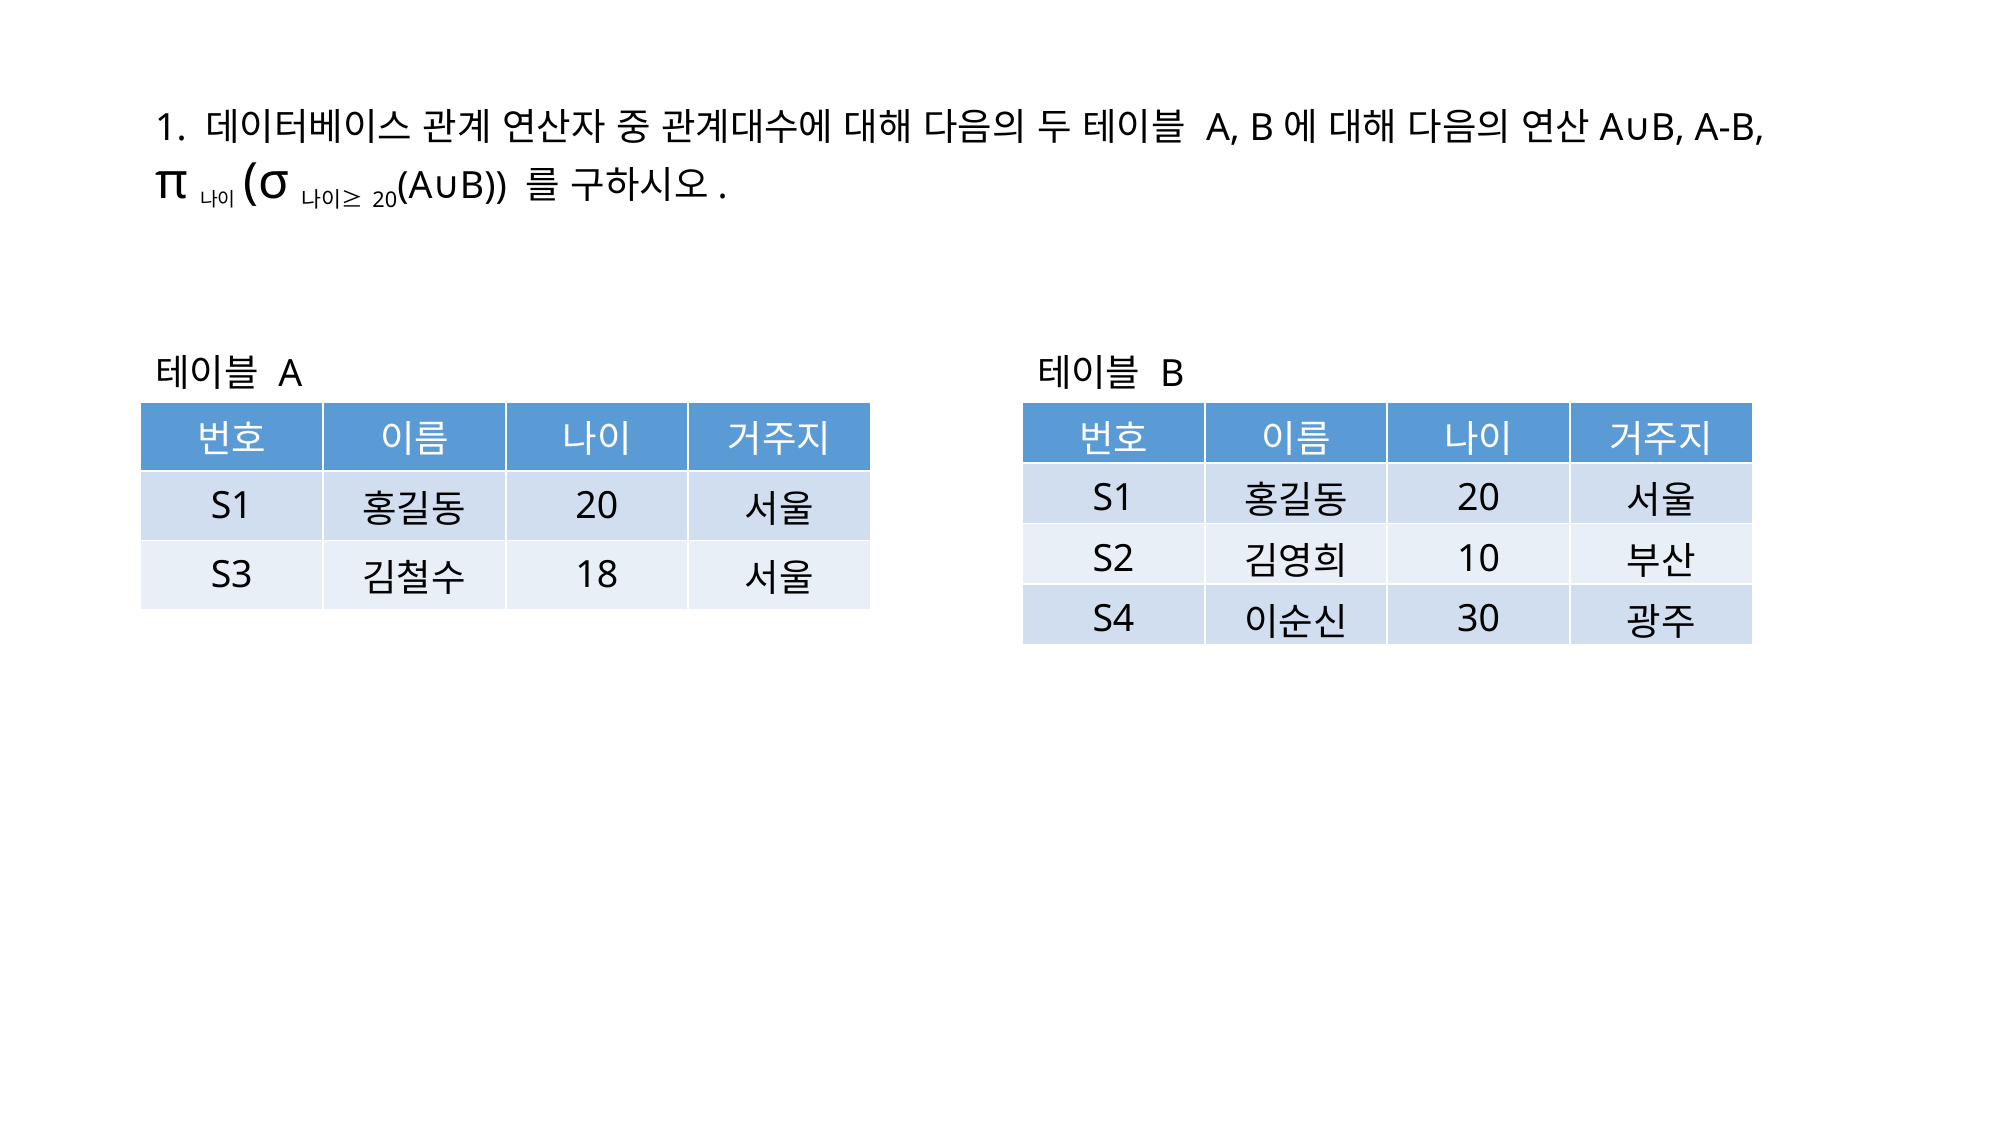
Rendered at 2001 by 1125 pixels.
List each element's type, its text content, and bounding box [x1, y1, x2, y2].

table_header 거주지 [1571, 403, 1752, 462]
table_cell 광주 [1571, 585, 1752, 644]
table_cell 20 [507, 472, 687, 540]
table_cell 20 [1388, 464, 1569, 523]
table_cell 서울 [1571, 464, 1752, 523]
table_header 번호 [141, 403, 322, 470]
table_cell S4 [1023, 585, 1204, 644]
table_cell S1 [1023, 464, 1204, 523]
text_box 테이블 A [140, 341, 323, 401]
text_box 1. 데이터베이스 관계 연산자 중 관계대수에 대해 다음의 두 테이블 A, B에 대해 다음의 연산A∪B, A-B, π나이(σ나이≥20(A∪B)) 를 구하시오. [140, 95, 1902, 220]
table_cell 홍길동 [1206, 464, 1386, 523]
table_cell 김철수 [324, 541, 505, 609]
table_cell 부산 [1571, 524, 1752, 583]
table_header 번호 [1023, 403, 1204, 462]
table_header 나이 [507, 403, 687, 470]
table_cell 홍길동 [324, 472, 505, 540]
table_header 거주지 [689, 403, 870, 470]
table_cell 이순신 [1206, 585, 1386, 644]
table_header 이름 [1206, 403, 1386, 462]
table_cell S3 [141, 541, 322, 609]
text_box 테이블 B [1022, 341, 1205, 401]
table_cell 서울 [689, 472, 870, 540]
table_cell 김영희 [1206, 524, 1386, 583]
table_cell S2 [1023, 524, 1204, 583]
table_cell 서울 [689, 541, 870, 609]
table_header 이름 [324, 403, 505, 470]
table_header 나이 [1388, 403, 1569, 462]
table_cell 30 [1388, 585, 1569, 644]
table_cell S1 [141, 472, 322, 540]
table_cell 10 [1388, 524, 1569, 583]
table_cell 18 [507, 541, 687, 609]
